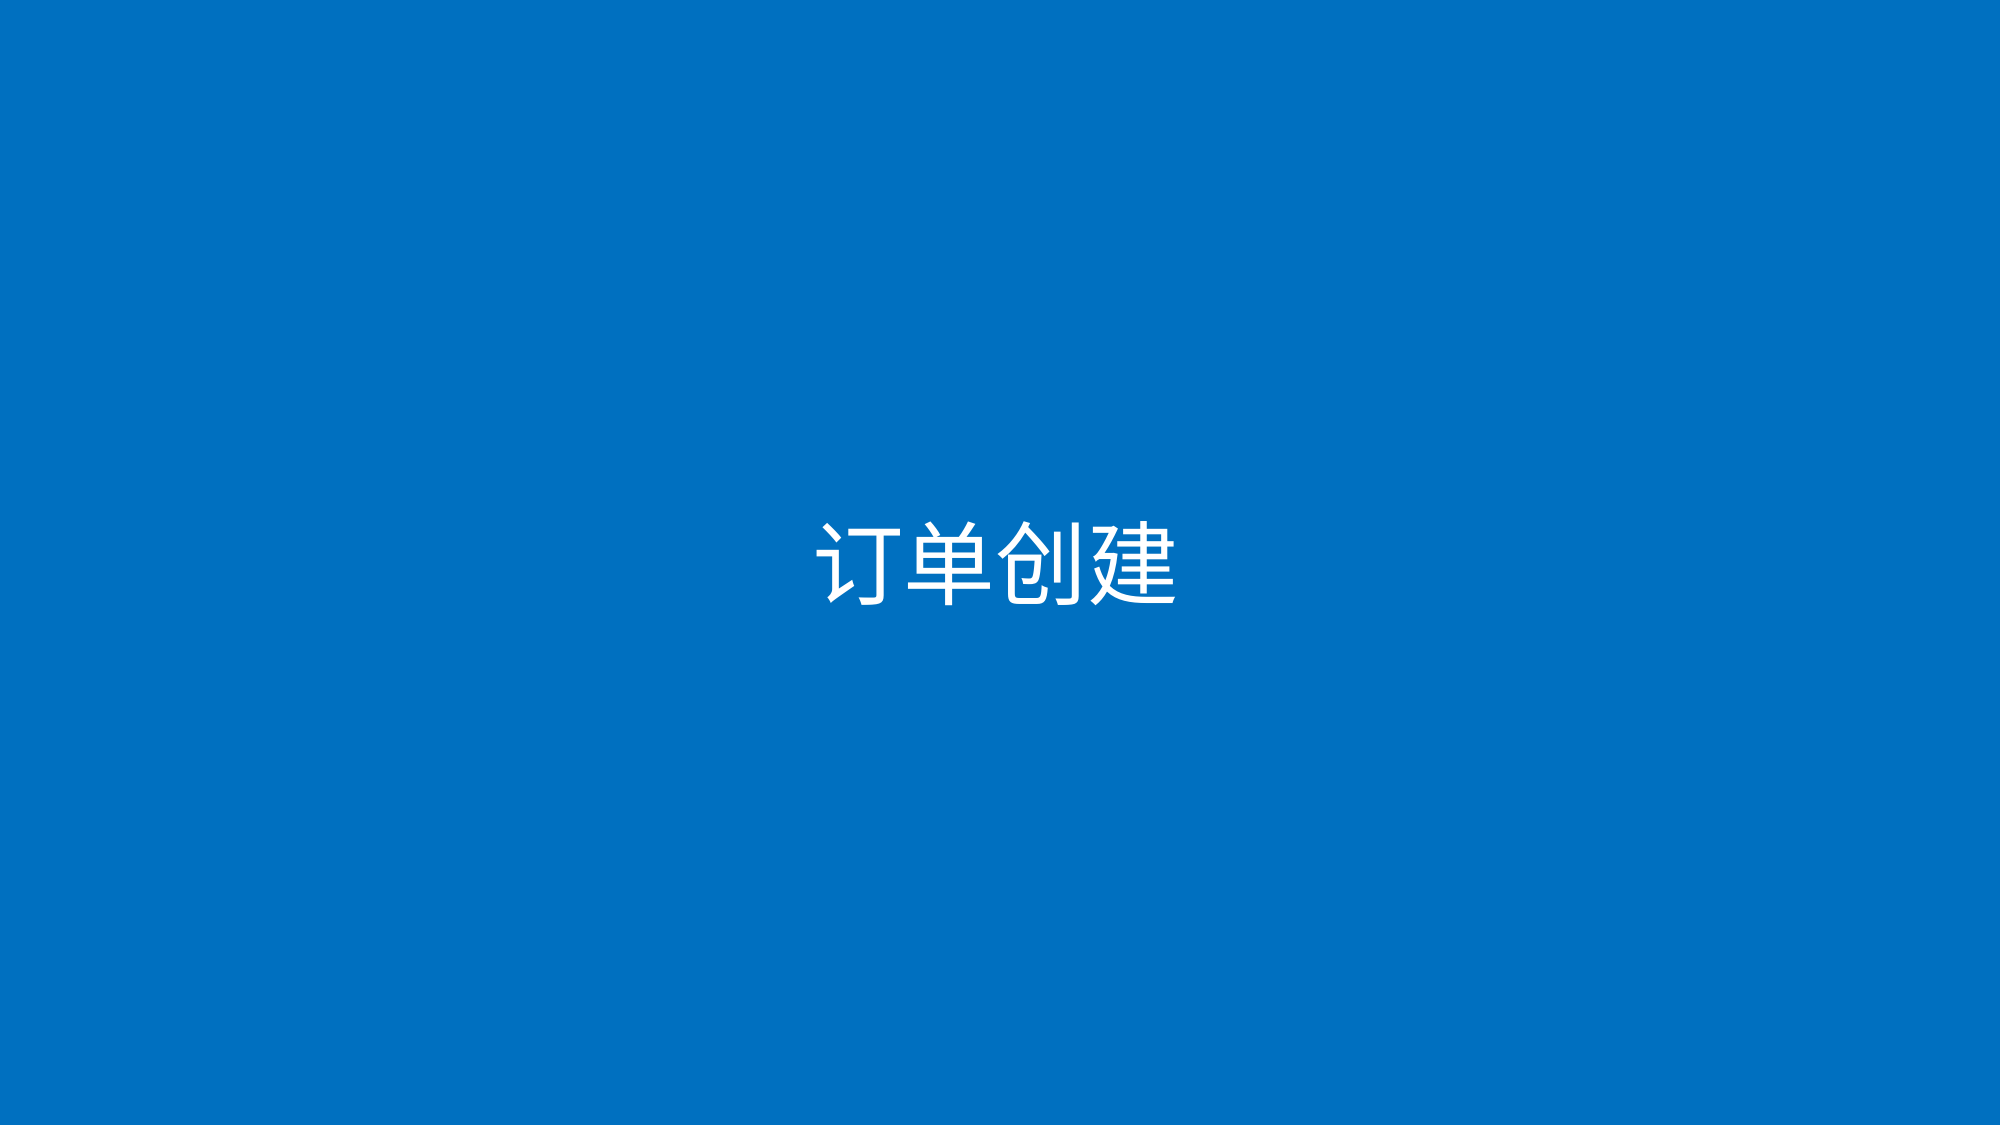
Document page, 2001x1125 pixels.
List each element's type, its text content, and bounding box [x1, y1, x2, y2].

title 订单创建 [133, 456, 1859, 681]
